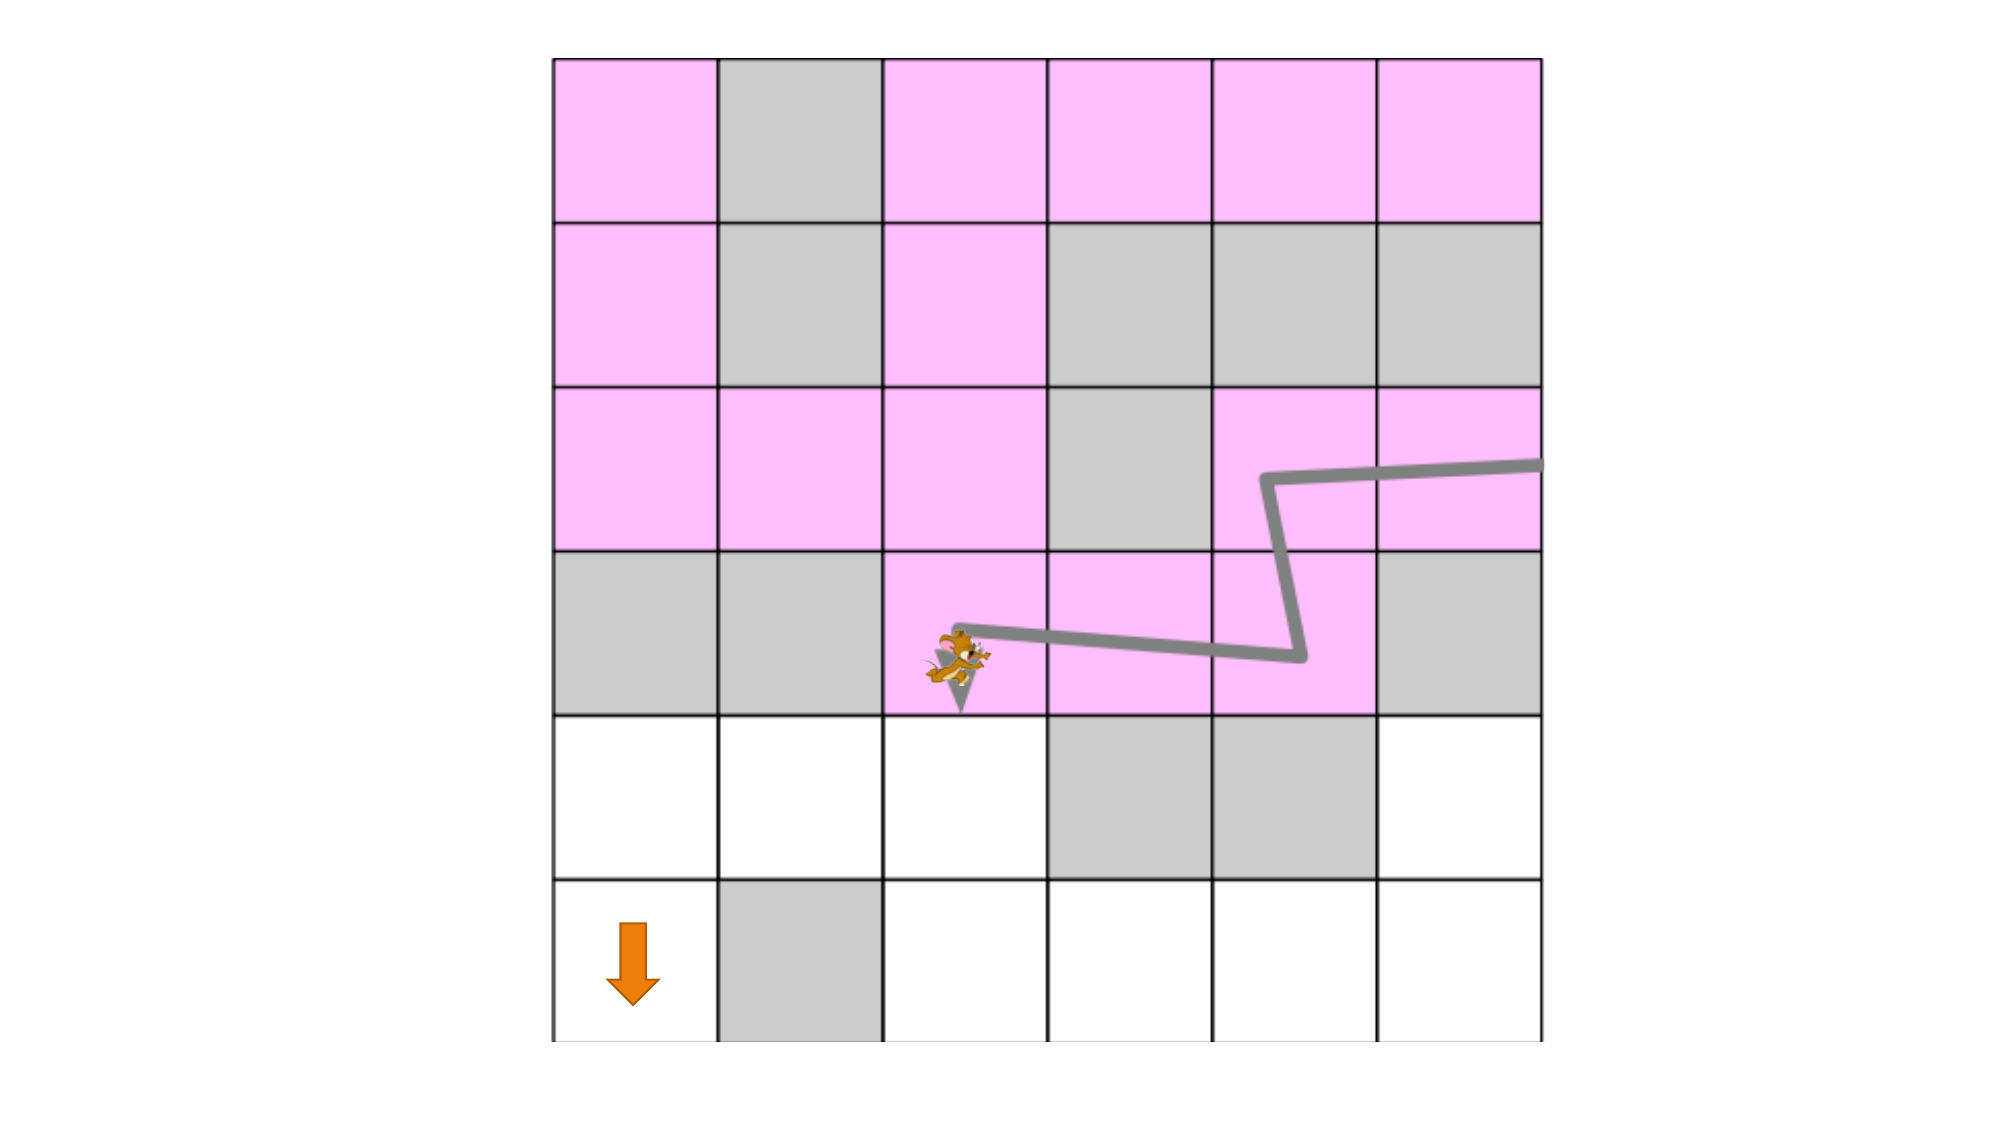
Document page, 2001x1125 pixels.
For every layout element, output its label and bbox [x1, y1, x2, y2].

picture [550, 58, 1545, 1042]
